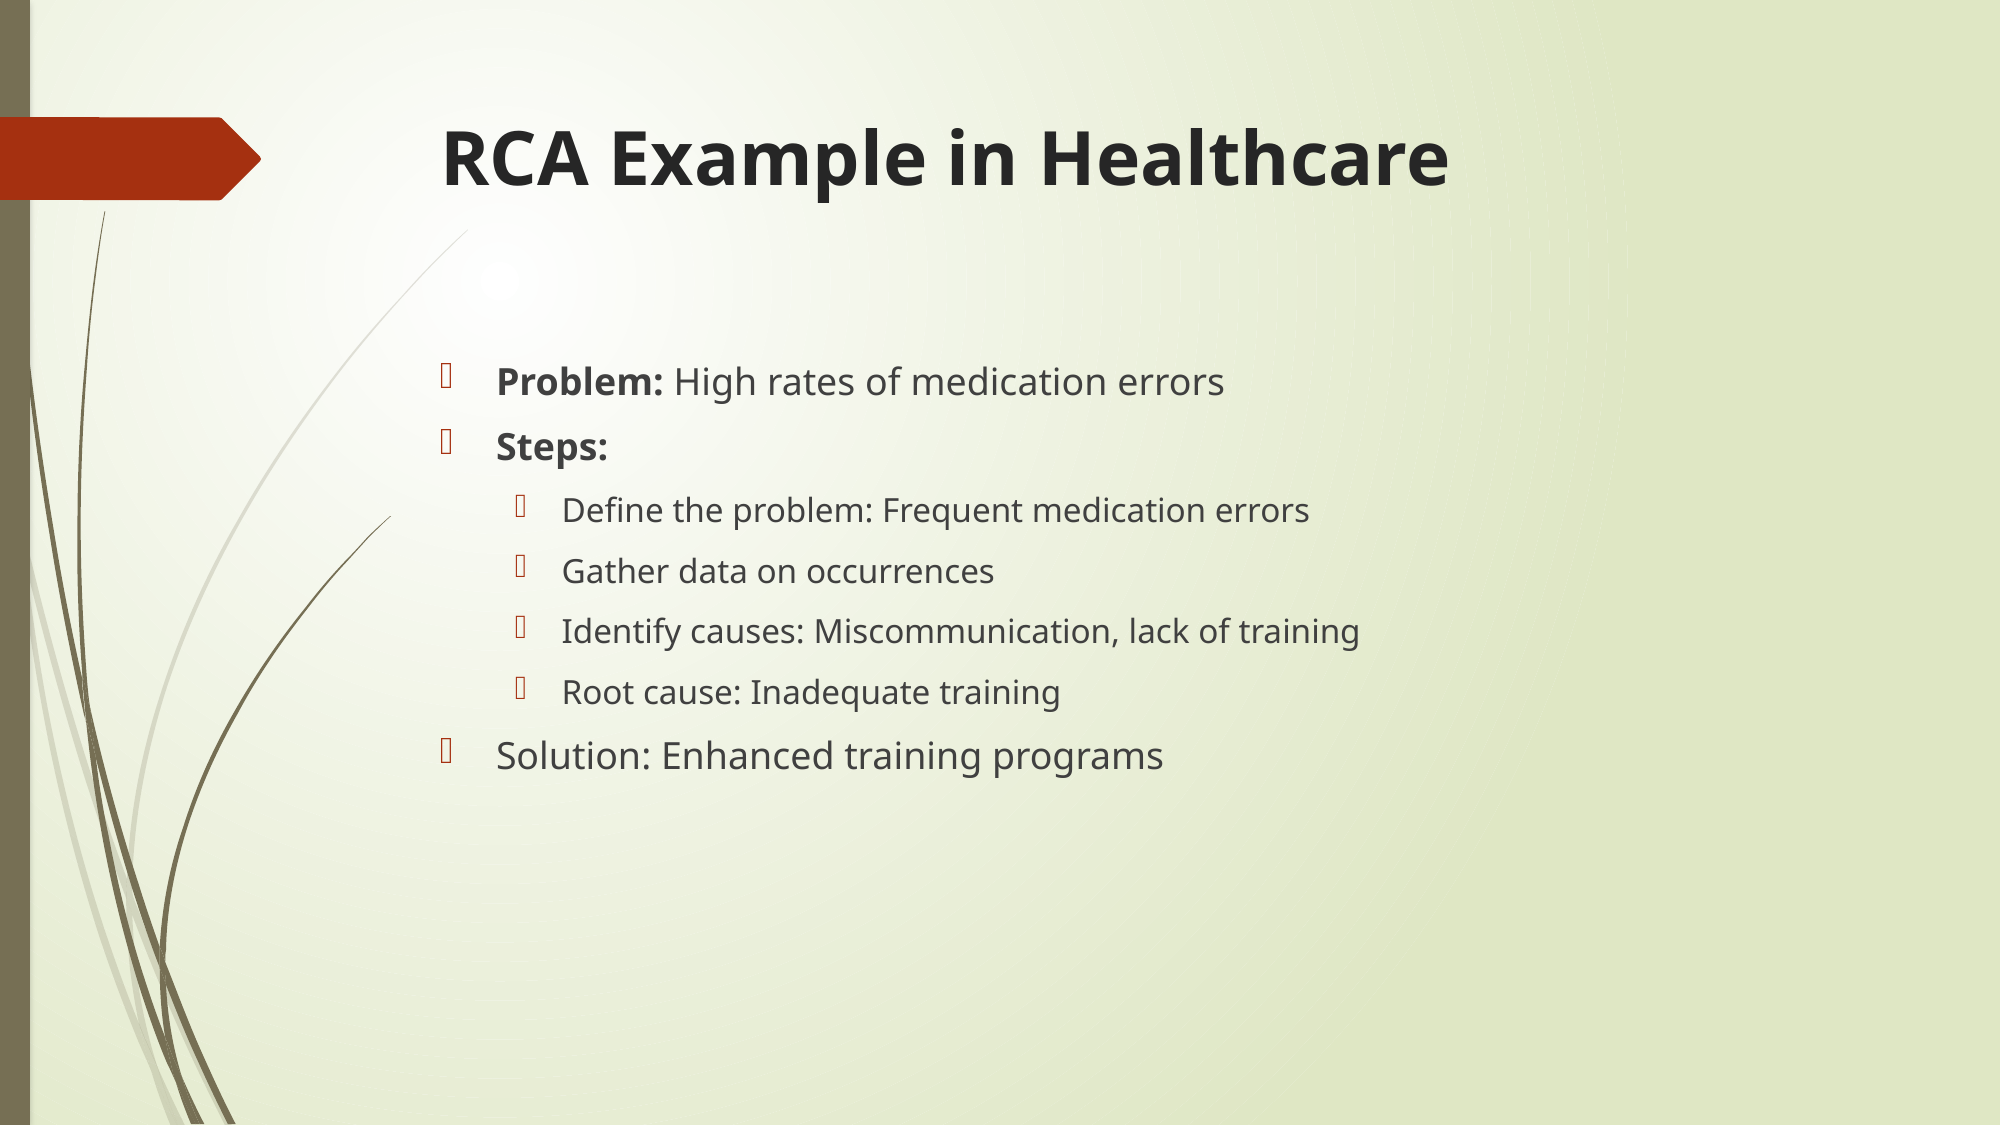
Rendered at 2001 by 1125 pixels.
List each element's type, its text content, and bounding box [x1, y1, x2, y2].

title RCA Example in Healthcare [425, 102, 1888, 313]
list Problem: High rates of medication errors Steps: Define the problem: Frequent medication errors Gather data on occurrences Identify causes: Miscommunication, lack of training Root cause: Inadequate training Solution: Enhanced training programs [424, 350, 1888, 970]
